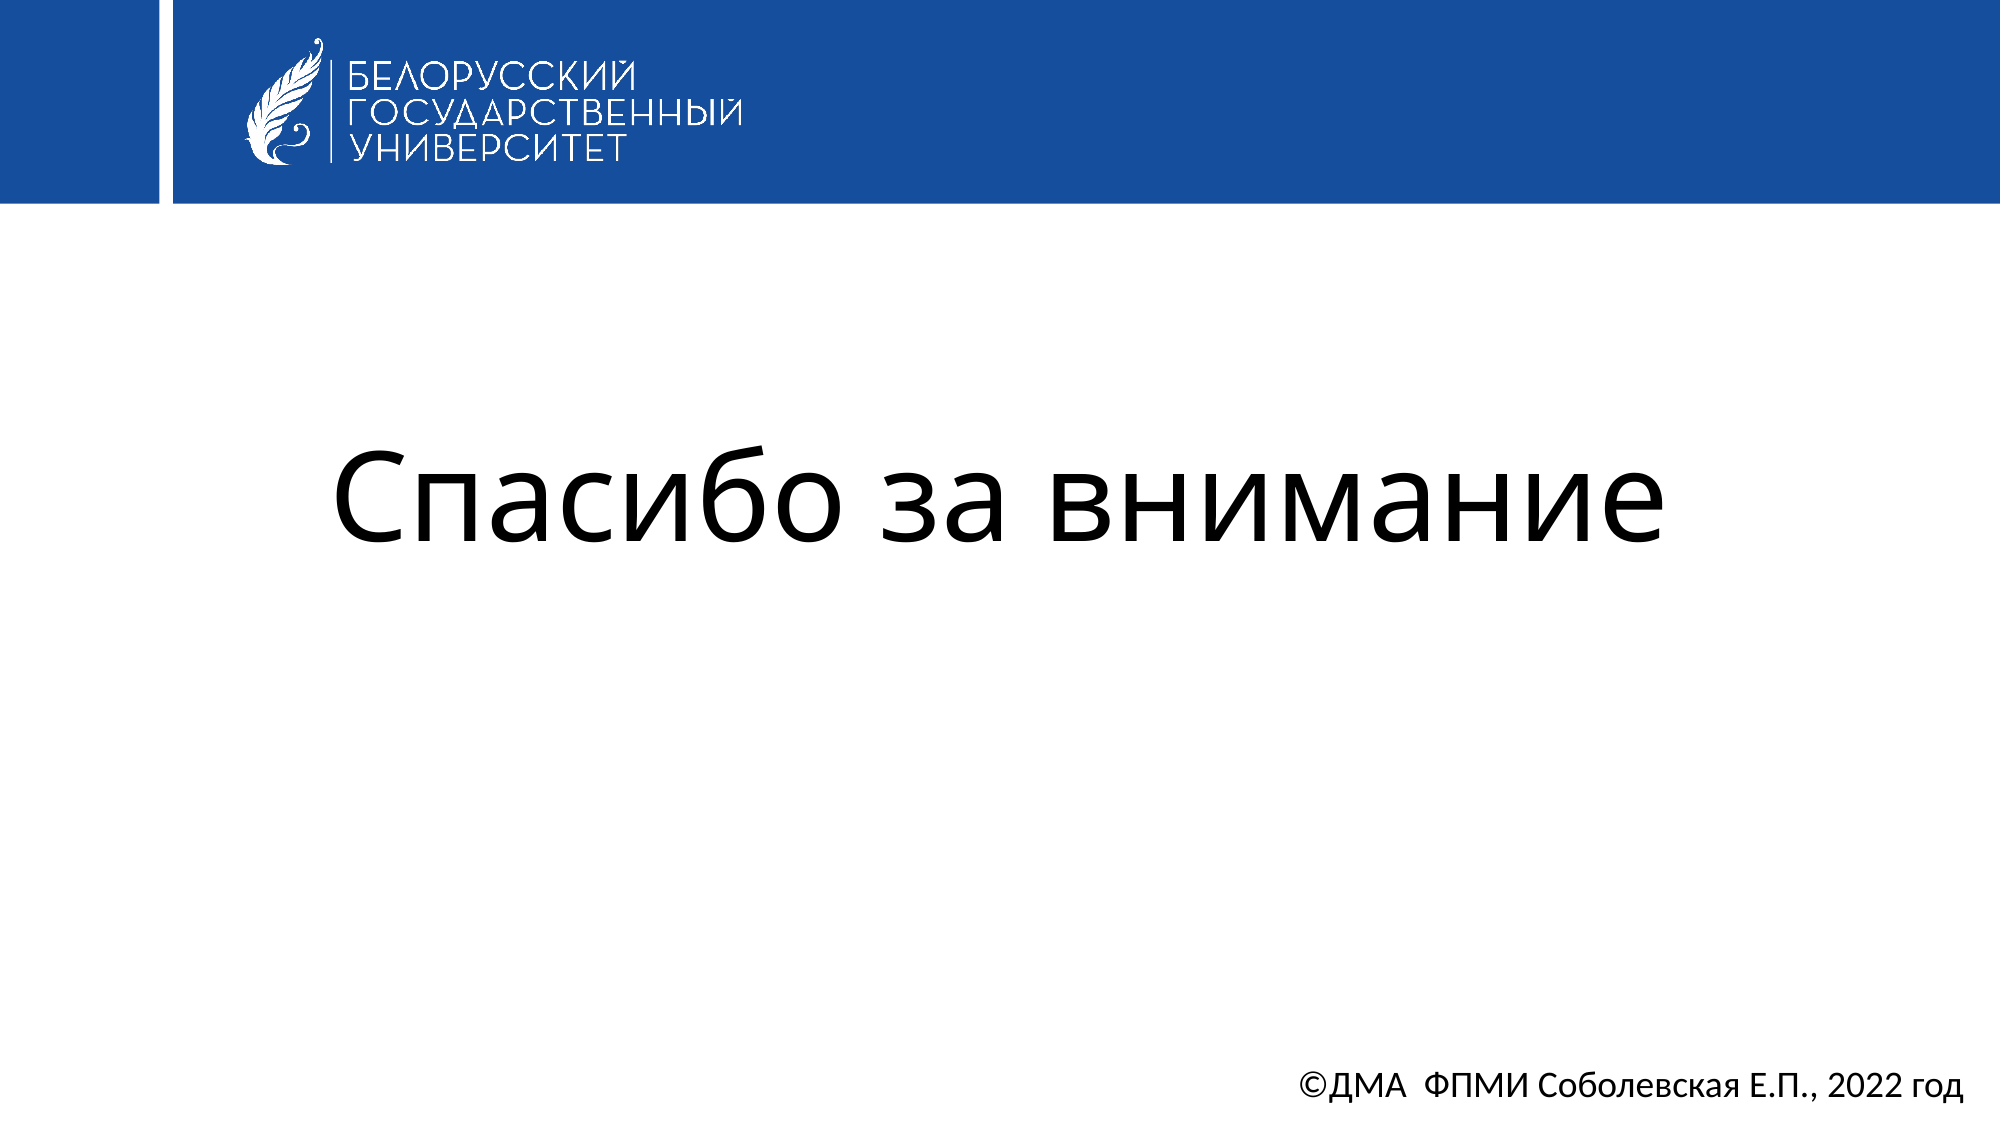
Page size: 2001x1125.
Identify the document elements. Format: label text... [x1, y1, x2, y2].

text_box ©ДМА ФПМИ Соболевская Е.П., 2022 год [1282, 1052, 1980, 1112]
picture [244, 38, 741, 165]
title Спасибо за внимание [249, 184, 1750, 576]
